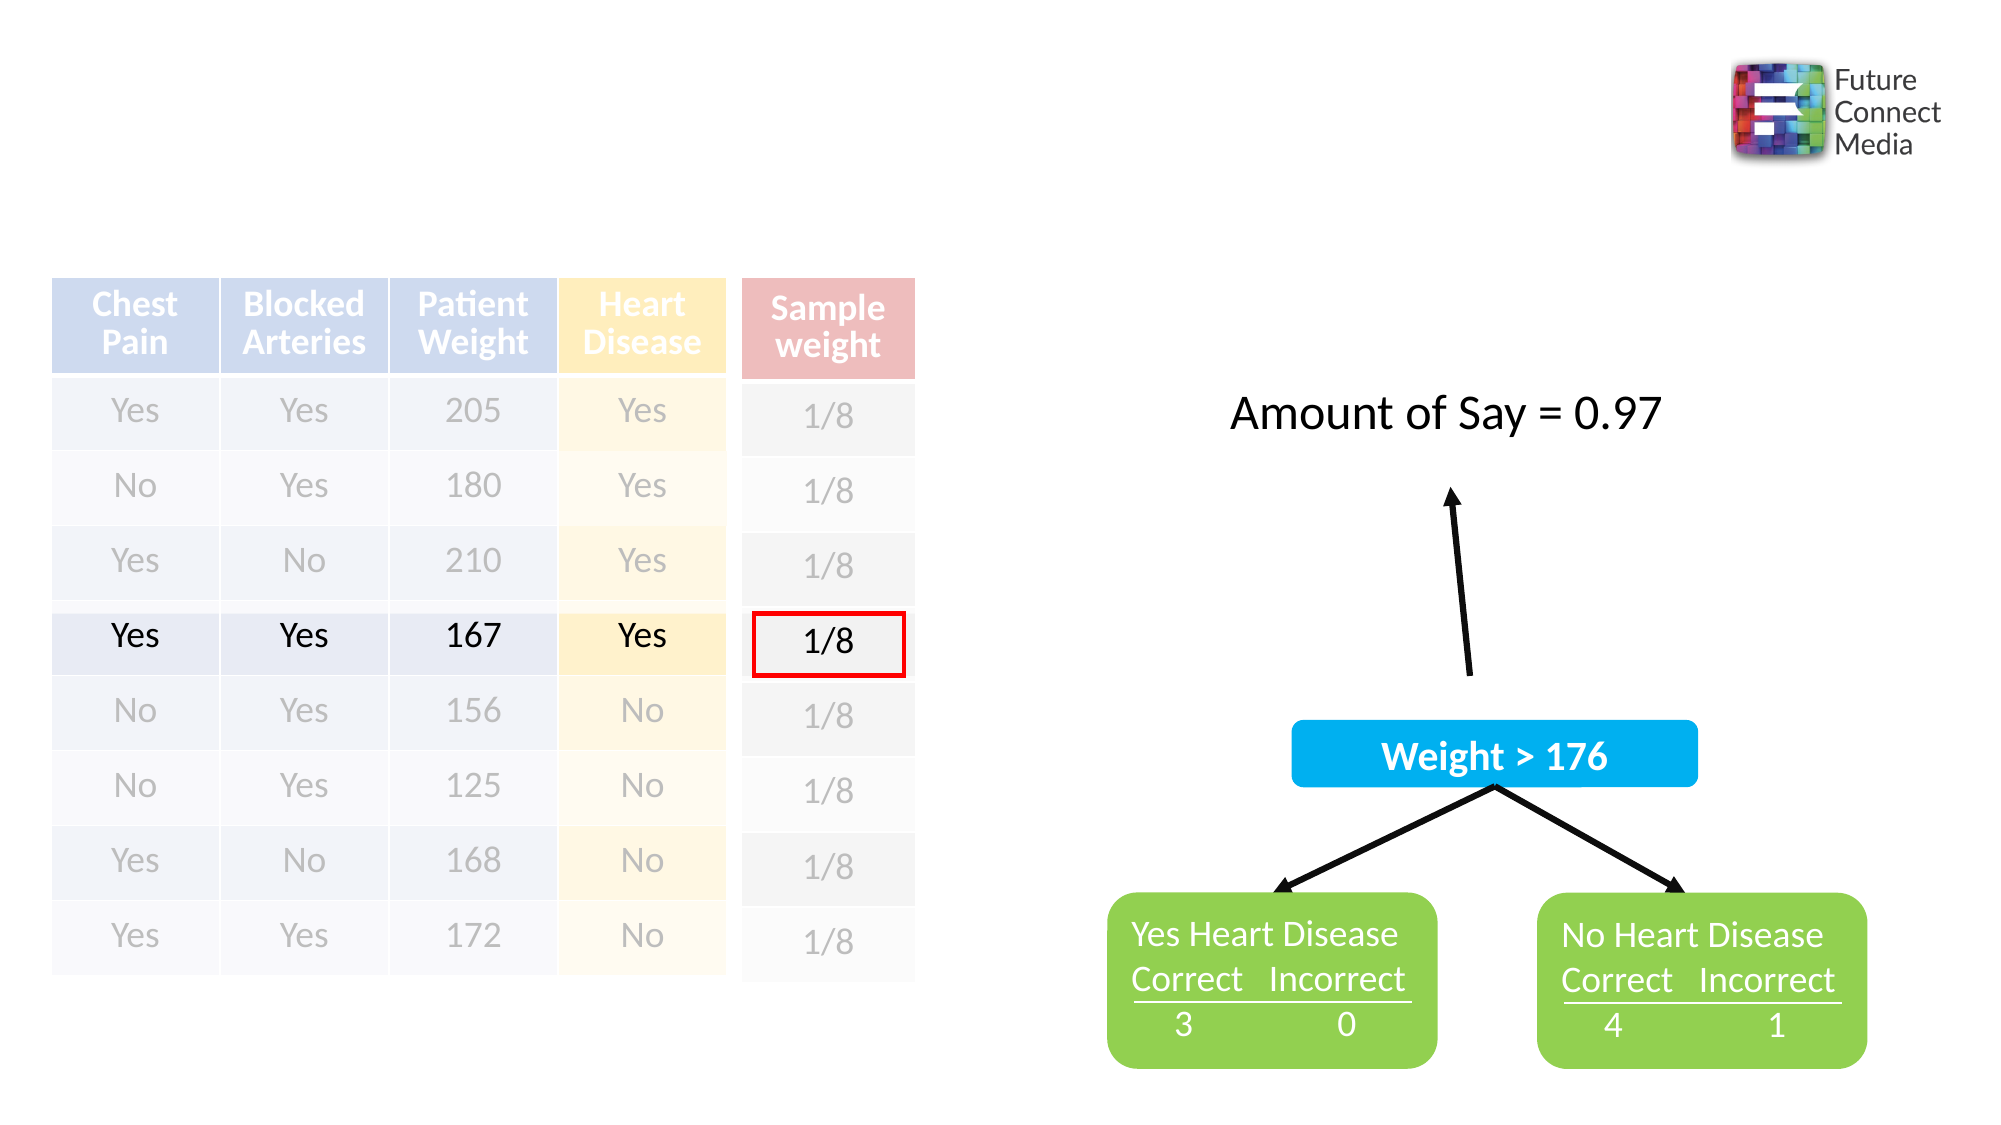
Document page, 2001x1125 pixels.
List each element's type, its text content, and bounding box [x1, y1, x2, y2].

text_box Amount of Say = 0.97 [1215, 372, 1686, 448]
table_cell Yes [559, 615, 726, 675]
table_cell 1/8 [905, 615, 915, 675]
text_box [1108, 720, 1867, 1068]
text_box [45, 675, 917, 1037]
table_cell Yes [52, 615, 219, 675]
text_box [45, 252, 917, 615]
table_cell 167 [390, 615, 557, 675]
picture [1731, 5, 1943, 218]
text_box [1450, 486, 1470, 676]
table_cell Yes [221, 615, 388, 675]
text_box [753, 612, 905, 677]
table_cell 1/8 [742, 615, 753, 675]
